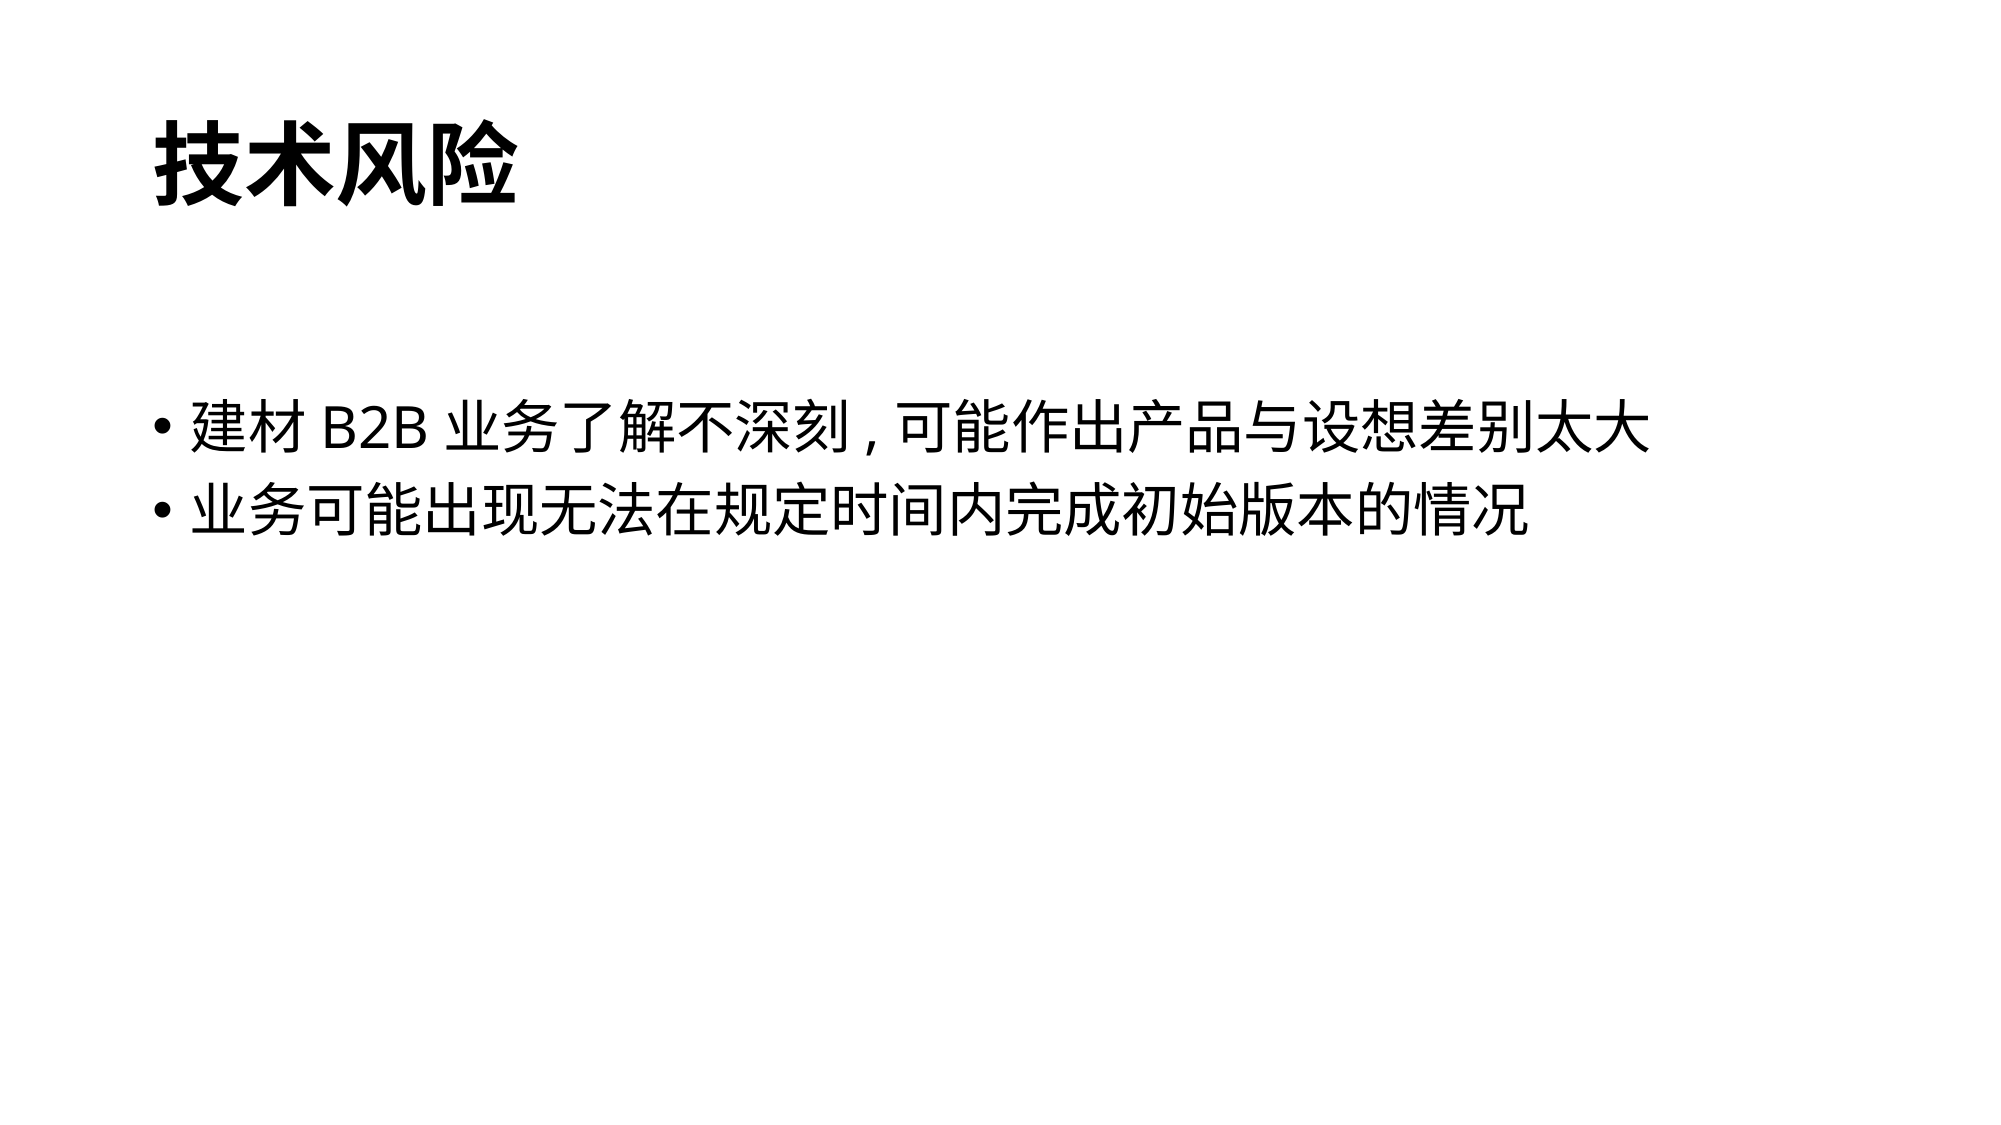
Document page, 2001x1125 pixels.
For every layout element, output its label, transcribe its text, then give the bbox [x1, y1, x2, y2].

title 技术风险 [137, 59, 1863, 278]
list 建材B2B业务了解不深刻,可能作出产品与设想差别太大 业务可能出现无法在规定时间内完成初始版本的情况 [137, 299, 1863, 1014]
